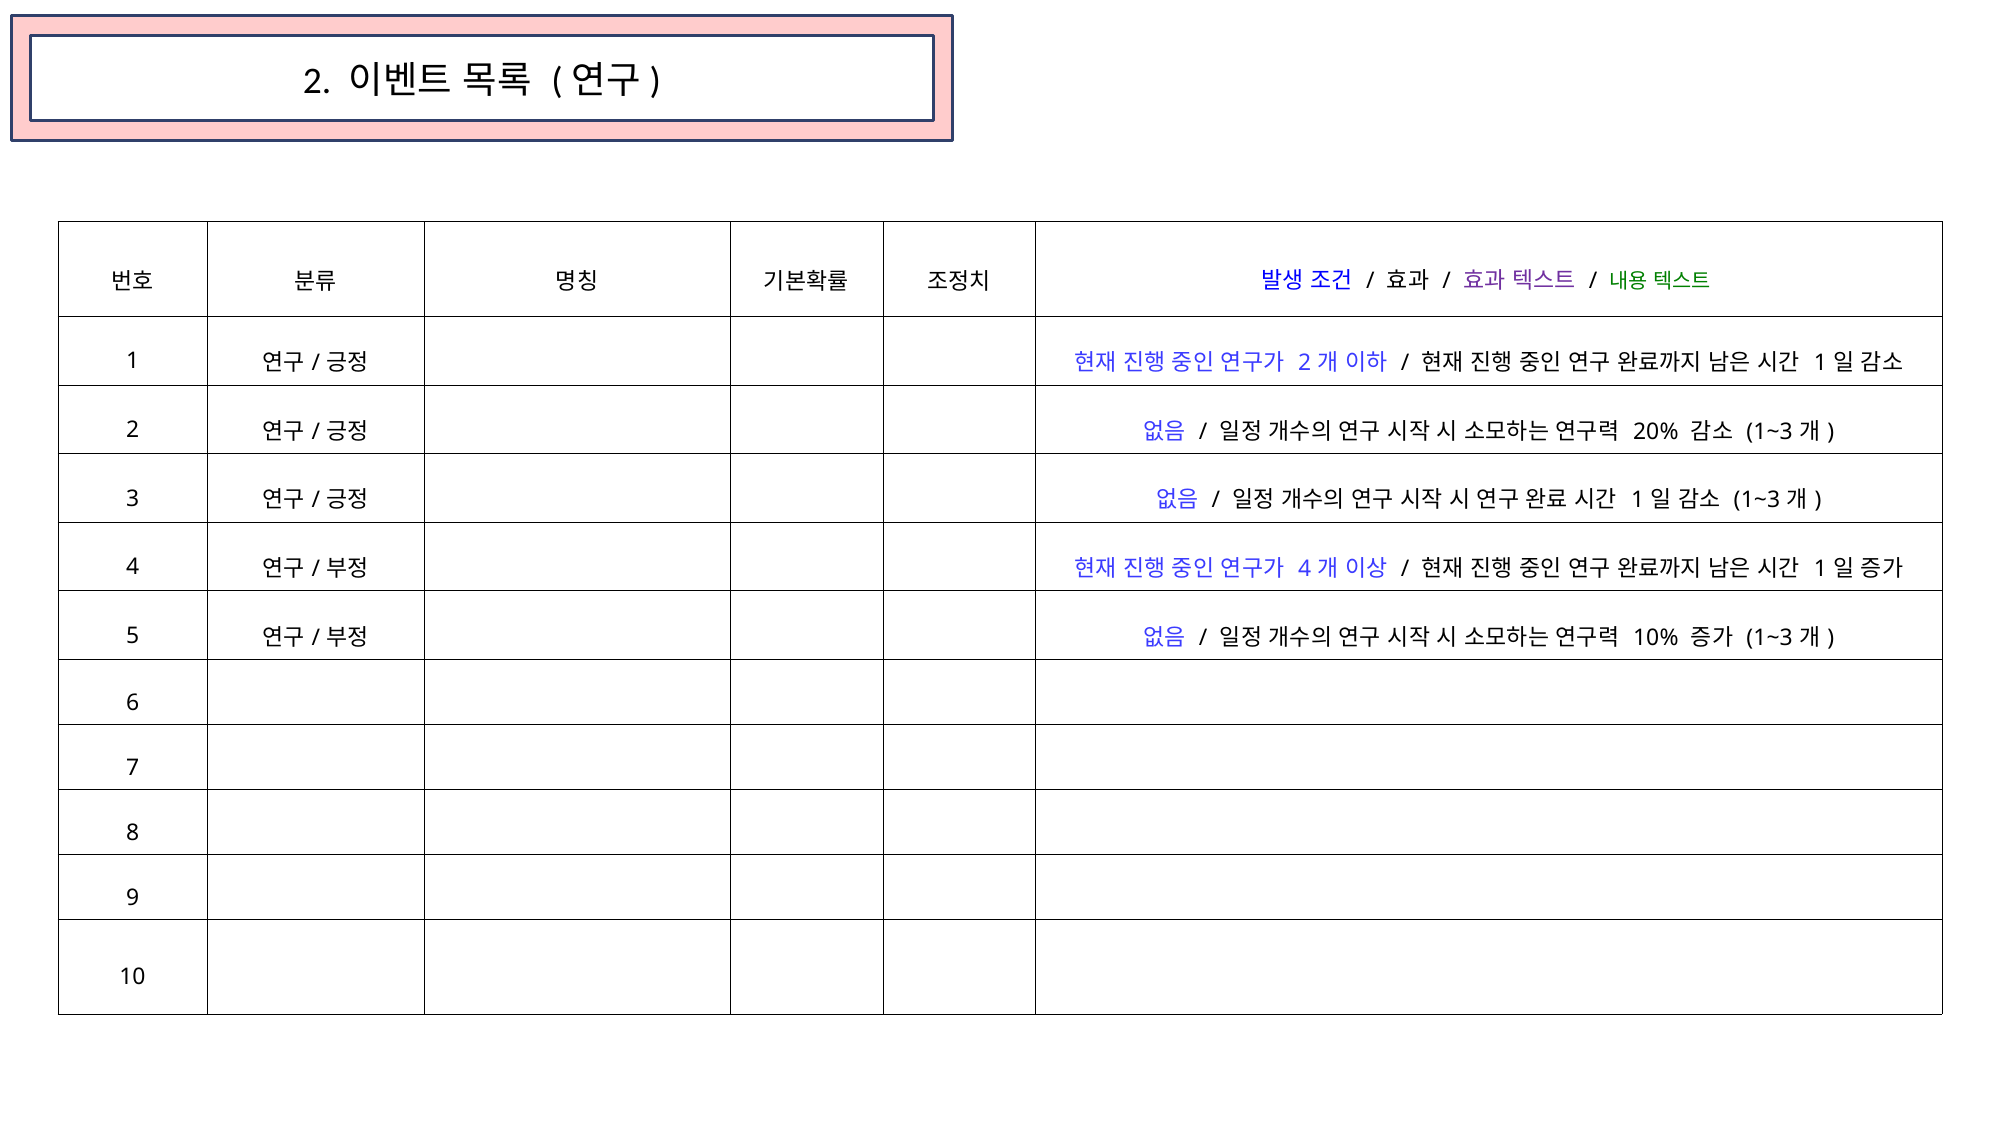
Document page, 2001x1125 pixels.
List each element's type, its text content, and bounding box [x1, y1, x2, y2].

table_cell [425, 855, 730, 919]
table_cell 없음 / 일정 개수의 연구 시작 시 소모하는 연구력 10% 증가 (1~3개) [1036, 591, 1942, 659]
table_cell [1036, 790, 1942, 854]
table_cell [731, 454, 883, 522]
table_cell [884, 386, 1035, 453]
table_cell [1036, 660, 1942, 724]
table_cell 4 [59, 523, 207, 590]
table_cell 현재 진행 중인 연구가 2개 이하 / 현재 진행 중인 연구 완료까지 남은 시간 1일 감소 [1036, 317, 1942, 385]
table_cell 7 [59, 725, 207, 789]
table_cell 10 [59, 920, 207, 1014]
table_cell [208, 920, 424, 1014]
table_cell [425, 790, 730, 854]
table_cell 없음 / 일정 개수의 연구 시작 시 연구 완료 시간 1일 감소 (1~3개) [1036, 454, 1942, 522]
table_header 조정치 [884, 222, 1035, 316]
table_cell [884, 454, 1035, 522]
table_cell [1036, 725, 1942, 789]
table_cell 9 [59, 855, 207, 919]
table_cell [731, 920, 883, 1014]
table_cell 3 [59, 454, 207, 522]
table_header 발생 조건 / 효과 / 효과 텍스트 / 내용 텍스트 [1036, 222, 1942, 316]
table_cell 연구/긍정 [208, 317, 424, 385]
table_cell [731, 523, 883, 590]
table_cell [884, 591, 1035, 659]
table_header 기본확률 [731, 222, 883, 316]
table_cell 1 [59, 317, 207, 385]
table_cell [731, 317, 883, 385]
table_header 명칭 [425, 222, 730, 316]
table_cell [731, 725, 883, 789]
table_cell [884, 317, 1035, 385]
table_cell 8 [59, 790, 207, 854]
table_cell 6 [59, 660, 207, 724]
table_cell [208, 660, 424, 724]
table_cell 연구/긍정 [208, 454, 424, 522]
table_cell [884, 920, 1035, 1014]
table_cell 5 [59, 591, 207, 659]
table_cell 연구/부정 [208, 523, 424, 590]
table_cell [731, 855, 883, 919]
table_cell [1036, 855, 1942, 919]
table_cell [208, 725, 424, 789]
table_cell [1036, 920, 1942, 1014]
table_cell [884, 790, 1035, 854]
table_cell [425, 317, 730, 385]
table_cell [884, 855, 1035, 919]
table_cell [425, 920, 730, 1014]
table_cell 현재 진행 중인 연구가 4개 이상 / 현재 진행 중인 연구 완료까지 남은 시간 1일 증가 [1036, 523, 1942, 590]
table_cell 연구/긍정 [208, 386, 424, 453]
table_cell [425, 523, 730, 590]
table_cell [425, 386, 730, 453]
table_cell 없음 / 일정 개수의 연구 시작 시 소모하는 연구력 20% 감소 (1~3개) [1036, 386, 1942, 453]
table_cell [884, 725, 1035, 789]
table_cell [884, 523, 1035, 590]
text_box [10, 14, 954, 142]
table_cell [731, 386, 883, 453]
text_box 2. 이벤트 목록 (연구) [29, 34, 935, 122]
table_cell [425, 454, 730, 522]
table_cell [731, 591, 883, 659]
table_cell [425, 591, 730, 659]
table_cell [208, 790, 424, 854]
table_cell 2 [59, 386, 207, 453]
table_cell [731, 660, 883, 724]
table_cell [208, 855, 424, 919]
table_cell [425, 725, 730, 789]
table_cell 연구/부정 [208, 591, 424, 659]
table_cell [884, 660, 1035, 724]
table_cell [731, 790, 883, 854]
table_cell [425, 660, 730, 724]
table_header 분류 [208, 222, 424, 316]
table_header 번호 [59, 222, 207, 316]
